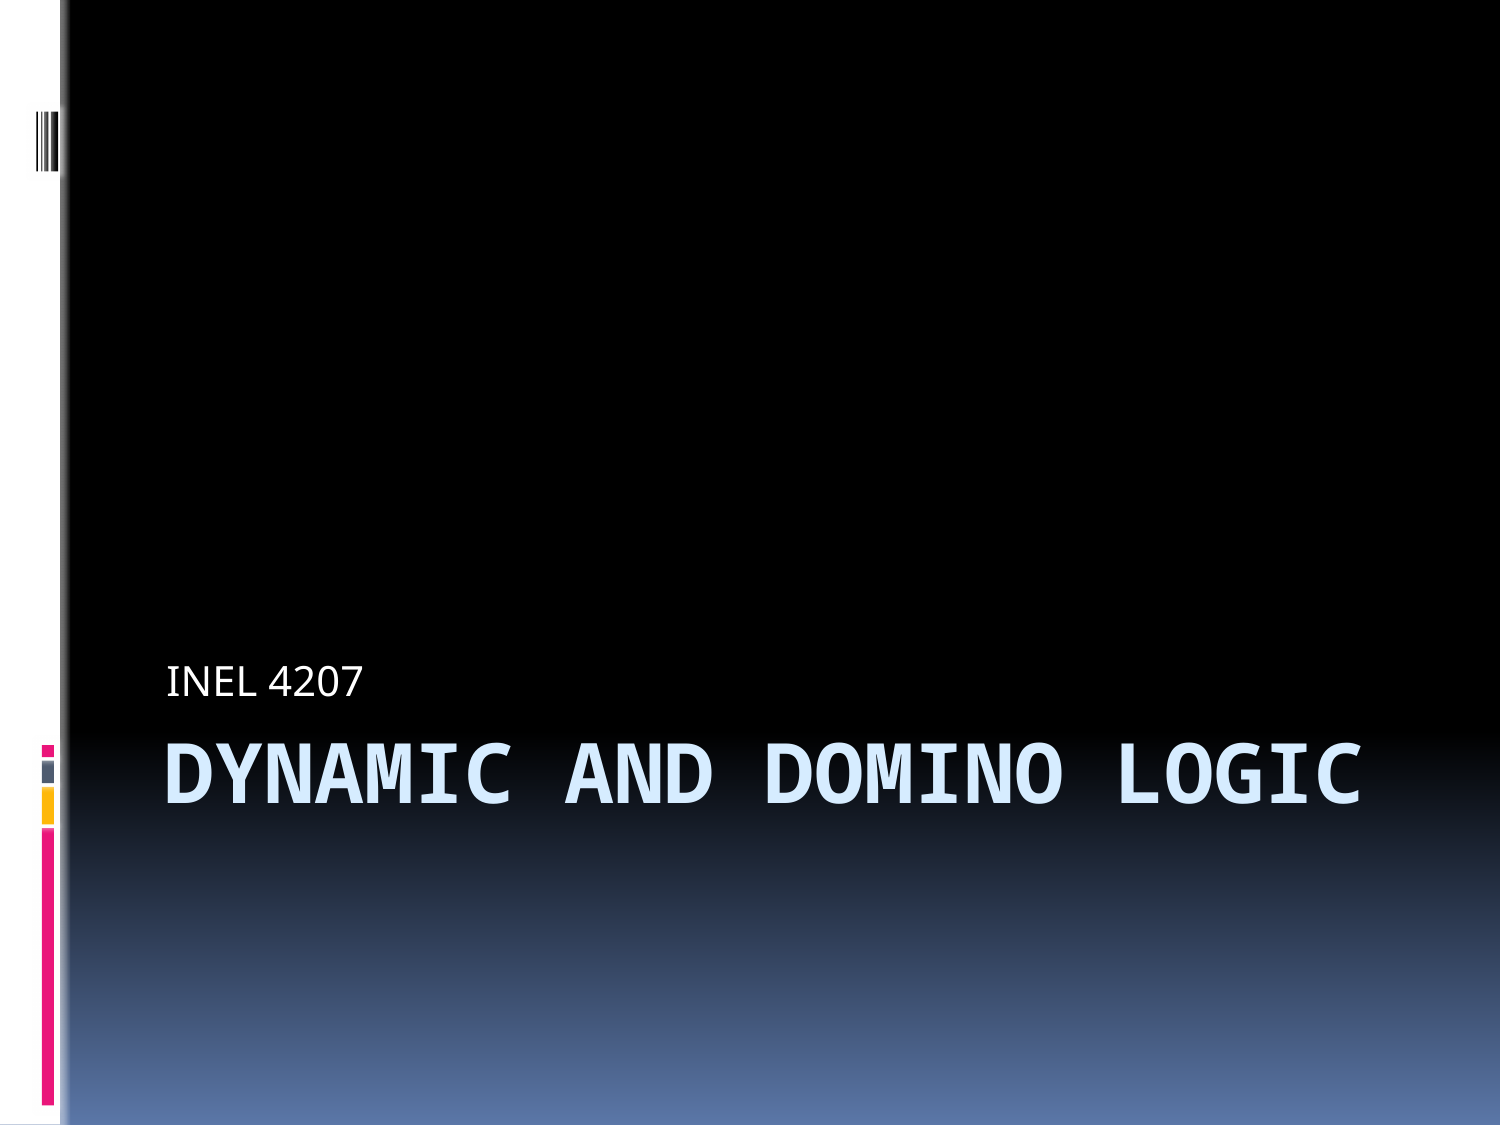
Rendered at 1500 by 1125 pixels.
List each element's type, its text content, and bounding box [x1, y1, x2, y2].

subtitle INEL 4207 [150, 464, 1425, 713]
title Dynamic and Domino Logic [150, 713, 1425, 1037]
